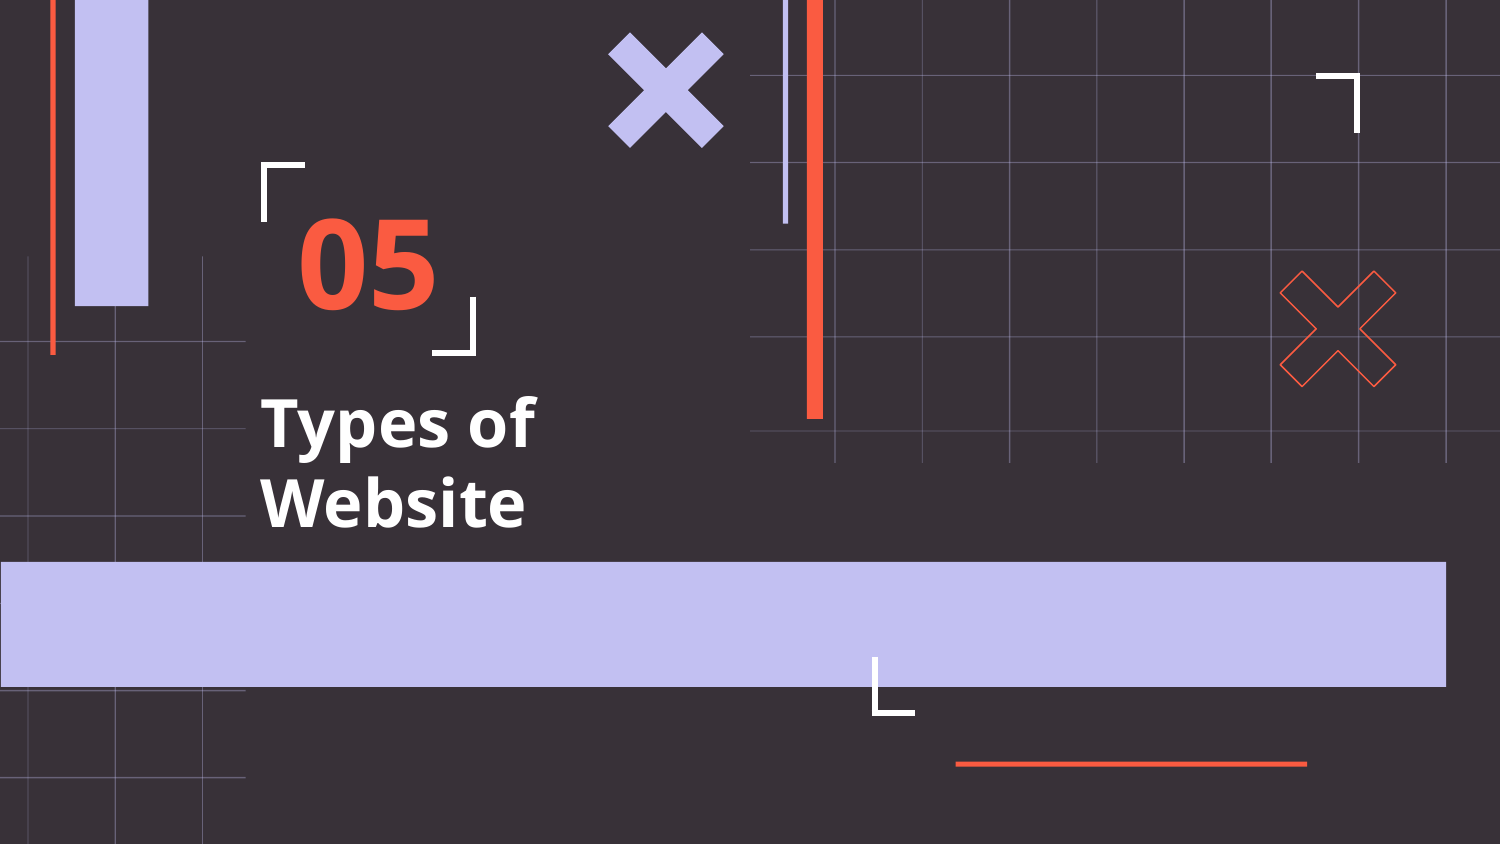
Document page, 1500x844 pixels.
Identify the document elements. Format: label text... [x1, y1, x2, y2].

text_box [260, 164, 306, 222]
title Types of Website [245, 401, 797, 520]
text_box [1280, 271, 1396, 387]
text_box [1315, 75, 1361, 133]
title 05 [270, 190, 467, 329]
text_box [431, 296, 477, 354]
text_box [0, 561, 1447, 687]
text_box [871, 656, 916, 714]
